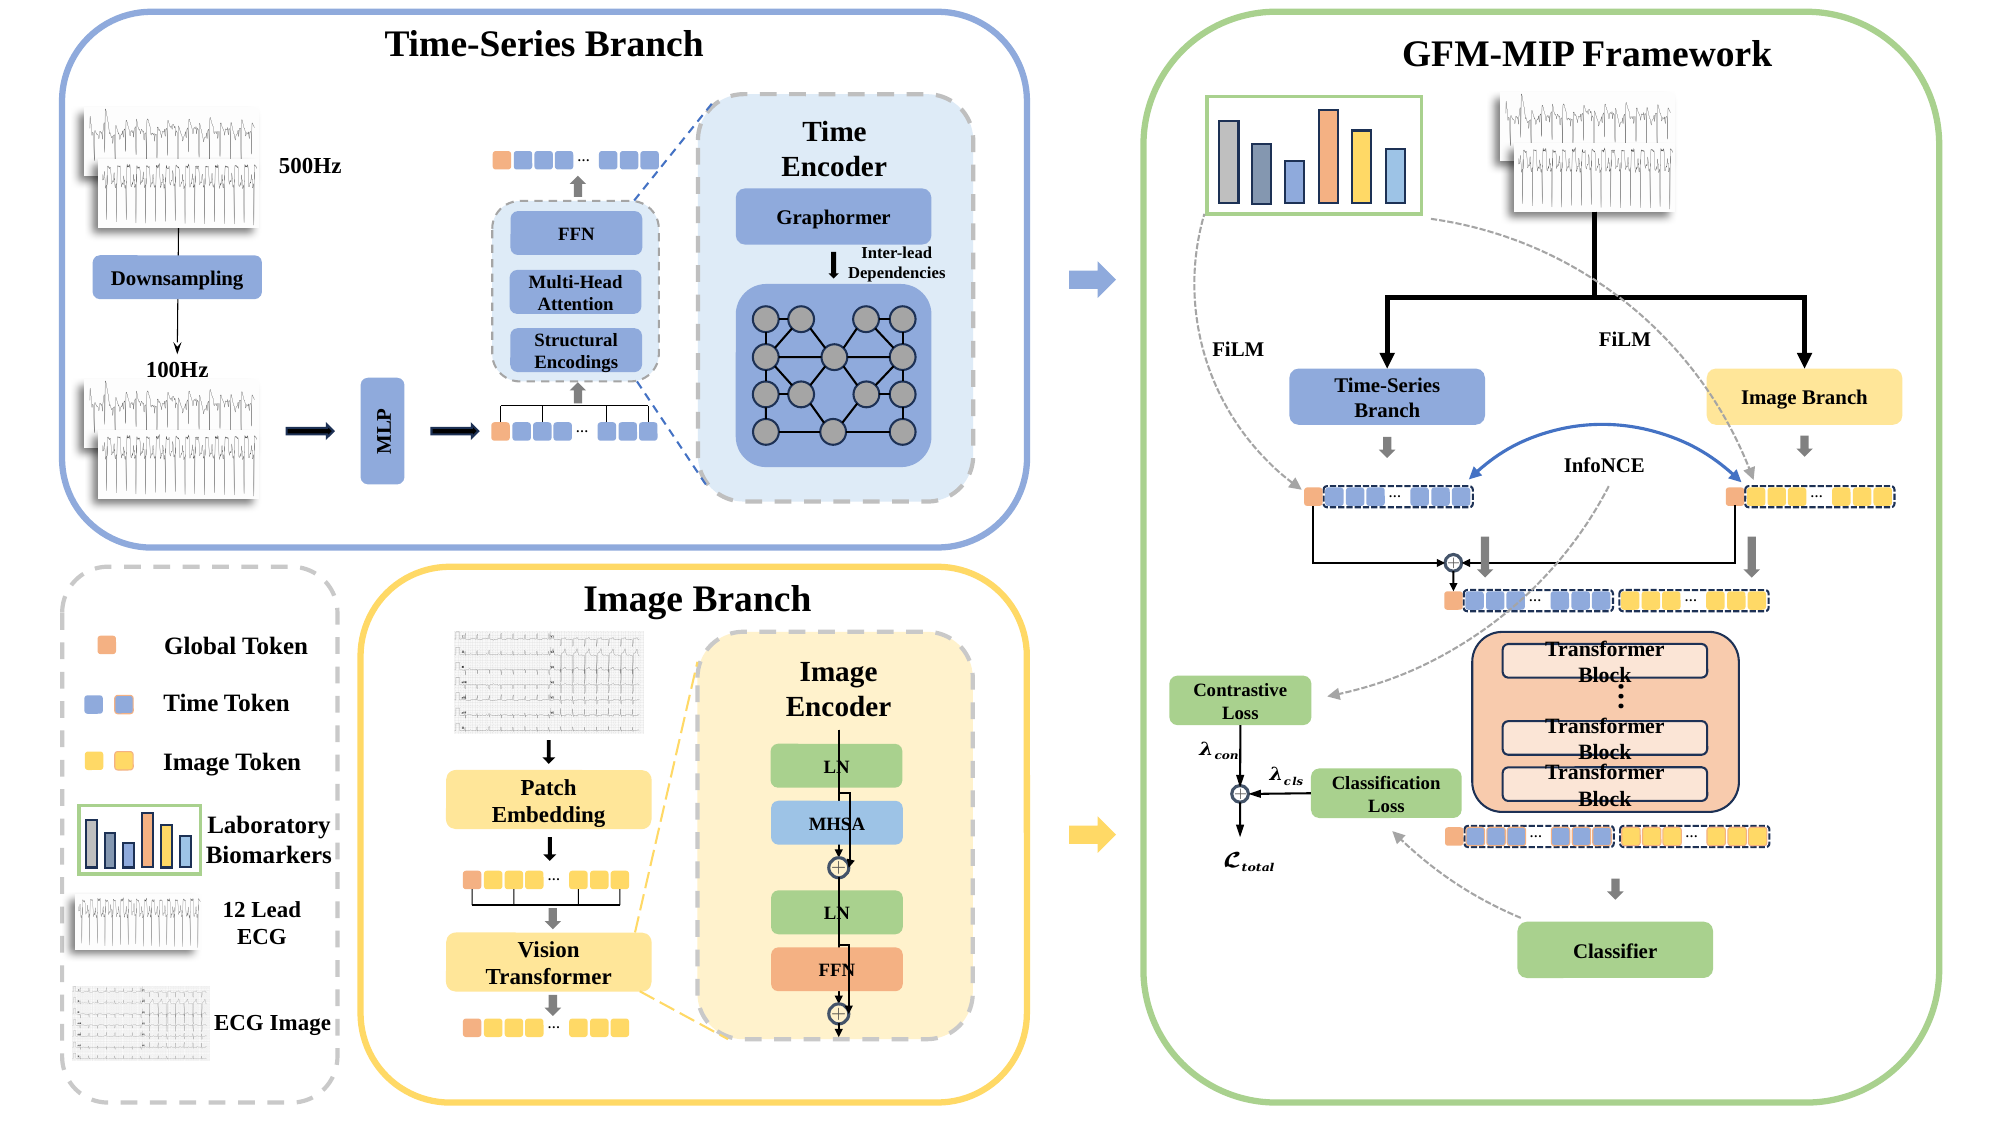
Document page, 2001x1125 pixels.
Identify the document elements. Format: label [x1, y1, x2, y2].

text_box [61, 0, 2000, 1103]
